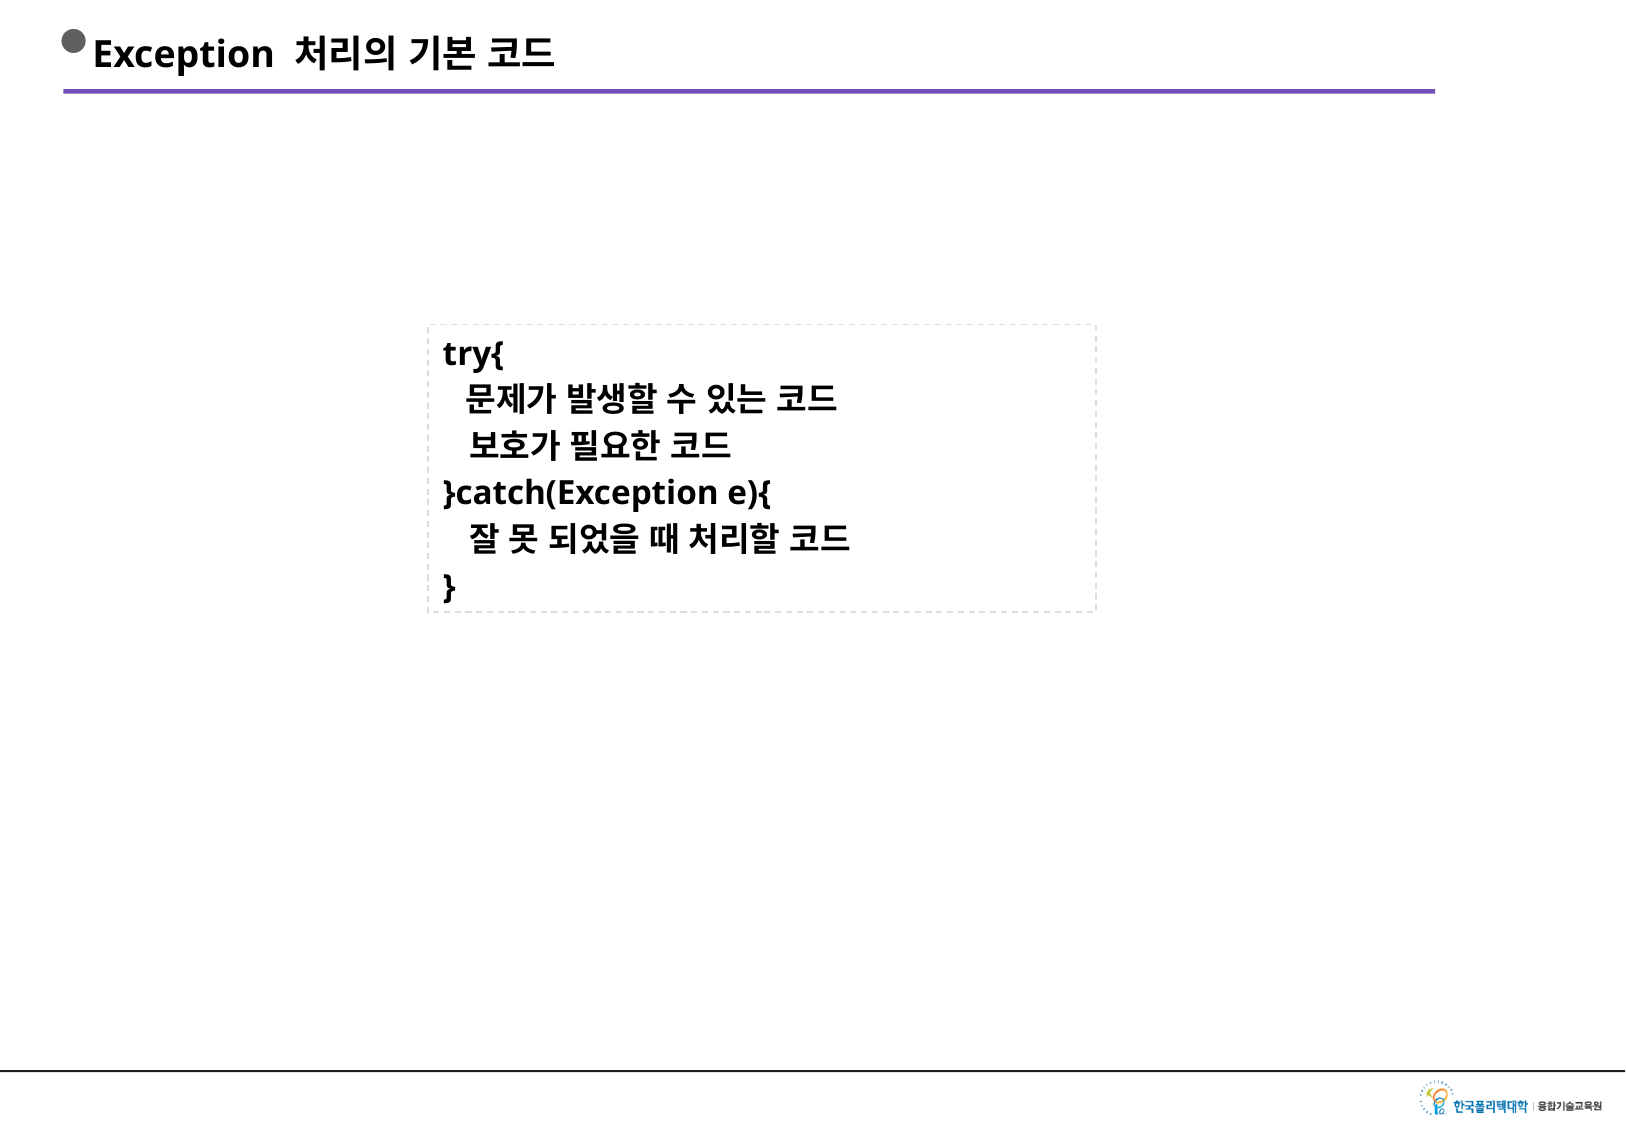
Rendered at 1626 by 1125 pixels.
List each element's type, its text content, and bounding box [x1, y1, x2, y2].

text_box try{ 문제가 발생할 수 있는 코드 보호가 필요한 코드 }catch(Exception e){ 잘 못 되었을 때 처리할 코드 } [427, 324, 1096, 613]
picture [1415, 1076, 1604, 1118]
title Exception 처리의 기본 코드 [77, 0, 1625, 83]
